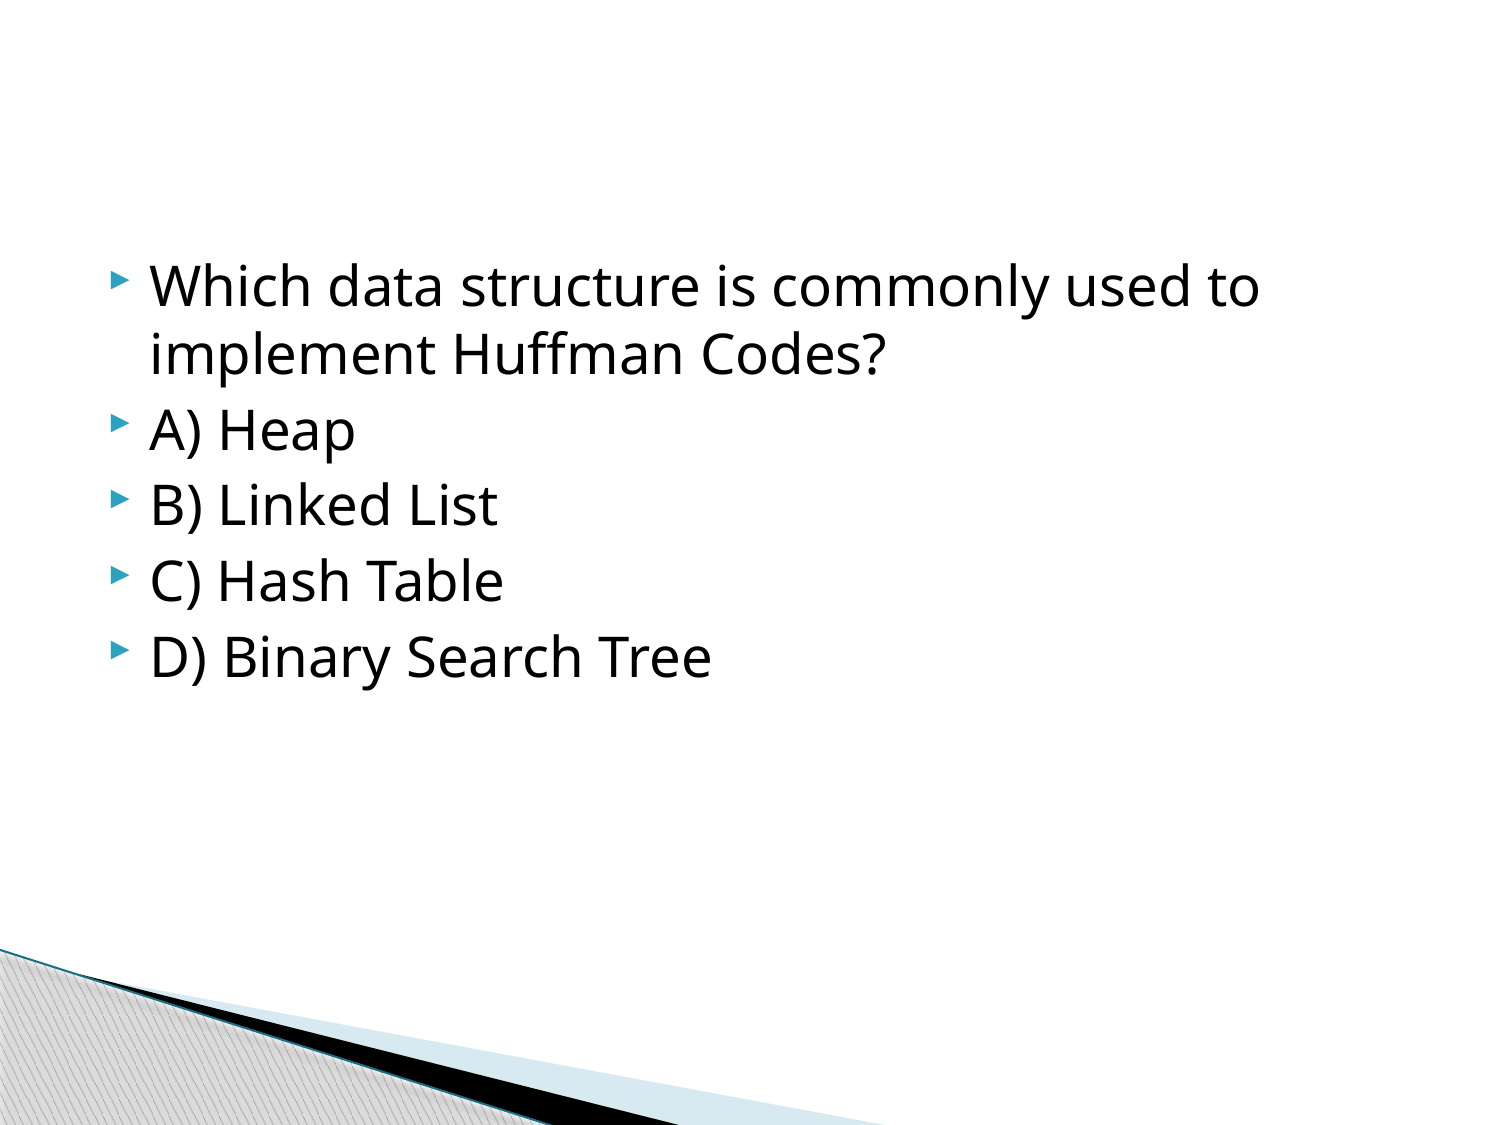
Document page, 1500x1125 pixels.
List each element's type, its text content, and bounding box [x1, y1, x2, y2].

list Which data structure is commonly used to implement Huffman Codes? A) Heap B) Linked List C) Hash Table D) Binary Search Tree [75, 243, 1425, 986]
